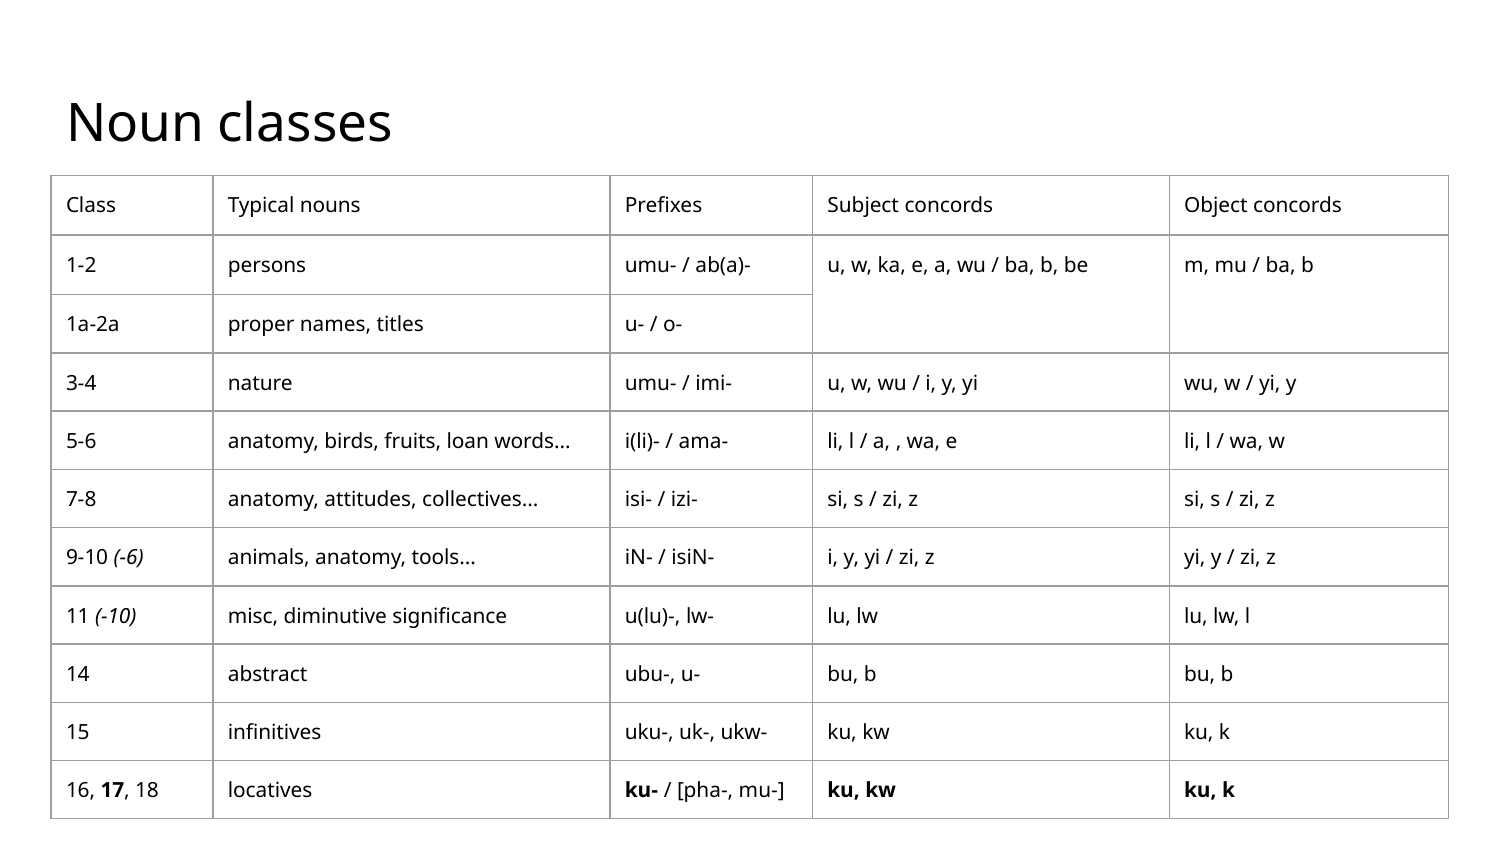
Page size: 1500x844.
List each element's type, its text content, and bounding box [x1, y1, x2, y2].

table_cell i, y, yi / zi, z [813, 528, 1169, 585]
table_cell lu, lw [813, 587, 1169, 643]
table_header Class [52, 176, 212, 234]
table_cell 1a-2a [52, 295, 212, 352]
table_cell yi, y / zi, z [1170, 528, 1448, 585]
table_cell ku, k [1170, 703, 1448, 760]
table_cell nature [214, 354, 609, 410]
table_cell animals, anatomy, tools... [214, 528, 609, 585]
table_cell wu, w / yi, y [1170, 354, 1448, 410]
table_header Typical nouns [214, 176, 609, 234]
table_cell uku-, uk-, ukw- [611, 703, 812, 760]
table_cell 1-2 [52, 236, 212, 294]
table_cell u, w, ka, e, a, wu / ba, b, be [813, 236, 1169, 352]
table_cell u(lu)-, lw- [611, 587, 812, 643]
table_cell 7-8 [52, 470, 212, 527]
table_cell umu- / ab(a)- [611, 236, 812, 294]
table_cell abstract [214, 645, 609, 702]
table_cell ubu-, u- [611, 645, 812, 702]
table_cell m, mu / ba, b [1170, 236, 1448, 352]
table_cell li, l / a, , wa, e [813, 412, 1169, 469]
table_header Subject concords [813, 176, 1169, 234]
table_header Prefixes [611, 176, 812, 234]
table_cell u- / o- [611, 295, 812, 352]
table_cell ku, kw [813, 761, 1169, 818]
table_cell iN- / isiN- [611, 528, 812, 585]
table_cell u, w, wu / i, y, yi [813, 354, 1169, 410]
table_cell anatomy, birds, fruits, loan words... [214, 412, 609, 469]
table_cell 16, 17, 18 [52, 761, 212, 818]
table_cell 11 (-10) [52, 587, 212, 643]
table_cell 5-6 [52, 412, 212, 469]
table_cell misc, diminutive significance [214, 587, 609, 643]
table_cell 9-10 (-6) [52, 528, 212, 585]
table_cell anatomy, attitudes, collectives... [214, 470, 609, 527]
table_cell li, l / wa, w [1170, 412, 1448, 469]
table_cell i(li)- / ama- [611, 412, 812, 469]
table_cell isi- / izi- [611, 470, 812, 527]
table_cell locatives [214, 761, 609, 818]
table_cell 14 [52, 645, 212, 702]
table_cell 15 [52, 703, 212, 760]
table_cell infinitives [214, 703, 609, 760]
table_cell umu- / imi- [611, 354, 812, 410]
table_cell ku, k [1170, 761, 1448, 818]
table_cell si, s / zi, z [1170, 470, 1448, 527]
table_cell 3-4 [52, 354, 212, 410]
title Noun classes [51, 72, 1449, 167]
table_cell si, s / zi, z [813, 470, 1169, 527]
table_cell lu, lw, l [1170, 587, 1448, 643]
table_cell bu, b [813, 645, 1169, 702]
table_cell persons [214, 236, 609, 294]
table_cell ku, kw [813, 703, 1169, 760]
table_cell proper names, titles [214, 295, 609, 352]
table_cell ku- / [pha-, mu-] [611, 761, 812, 818]
table_header Object concords [1170, 176, 1448, 234]
table_cell bu, b [1170, 645, 1448, 702]
